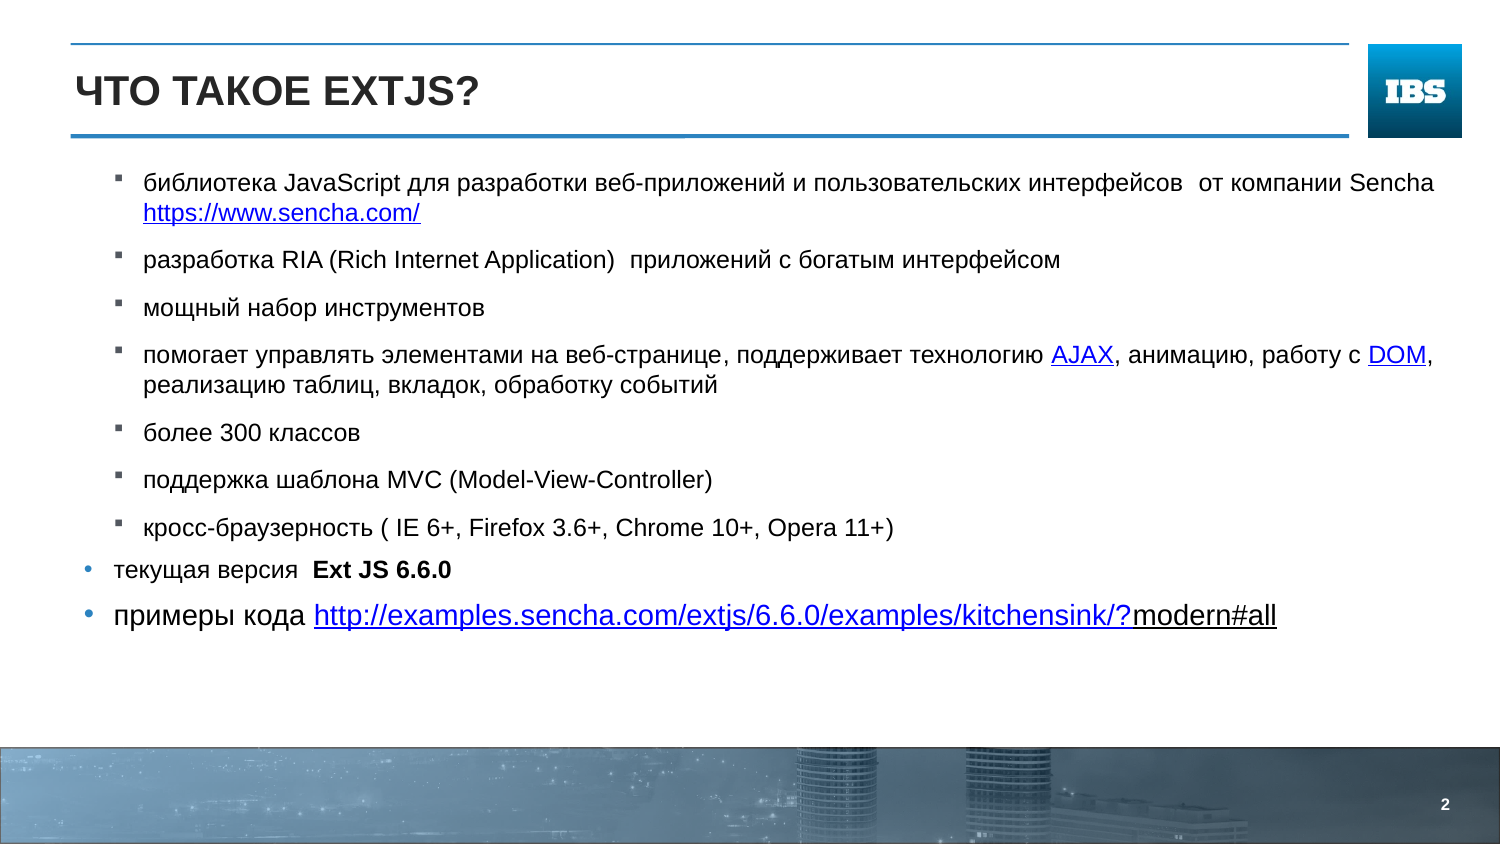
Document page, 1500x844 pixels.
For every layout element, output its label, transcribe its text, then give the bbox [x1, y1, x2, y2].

list библиотека JavaScript для разработки веб-приложений и пользовательских интерфейсов от компании Sencha https://www.sencha.com/ разработка RIA (Rich Internet Application) приложений с богатым интерфейсом мощный набор инструментов помогает управлять элементами на веб-странице, поддерживает технологию AJAX, анимацию, работу с DOM, реализацию таблиц, вкладок, обработку событий более 300 классов поддержка шаблона MVC (Model-View-Controller) кросс-браузерность ( IE 6+, Firefox 3.6+, Chrome 10+, Opera 11+) текущая версия Ext JS 6.6.0 примеры кода http://examples.sencha.com/extjs/6.6.0/examples/kitchensink/?modern#all [69, 158, 1460, 712]
picture [1386, 80, 1446, 103]
picture [0, 747, 1500, 844]
title Что такое ExtJS? [69, 48, 1350, 130]
